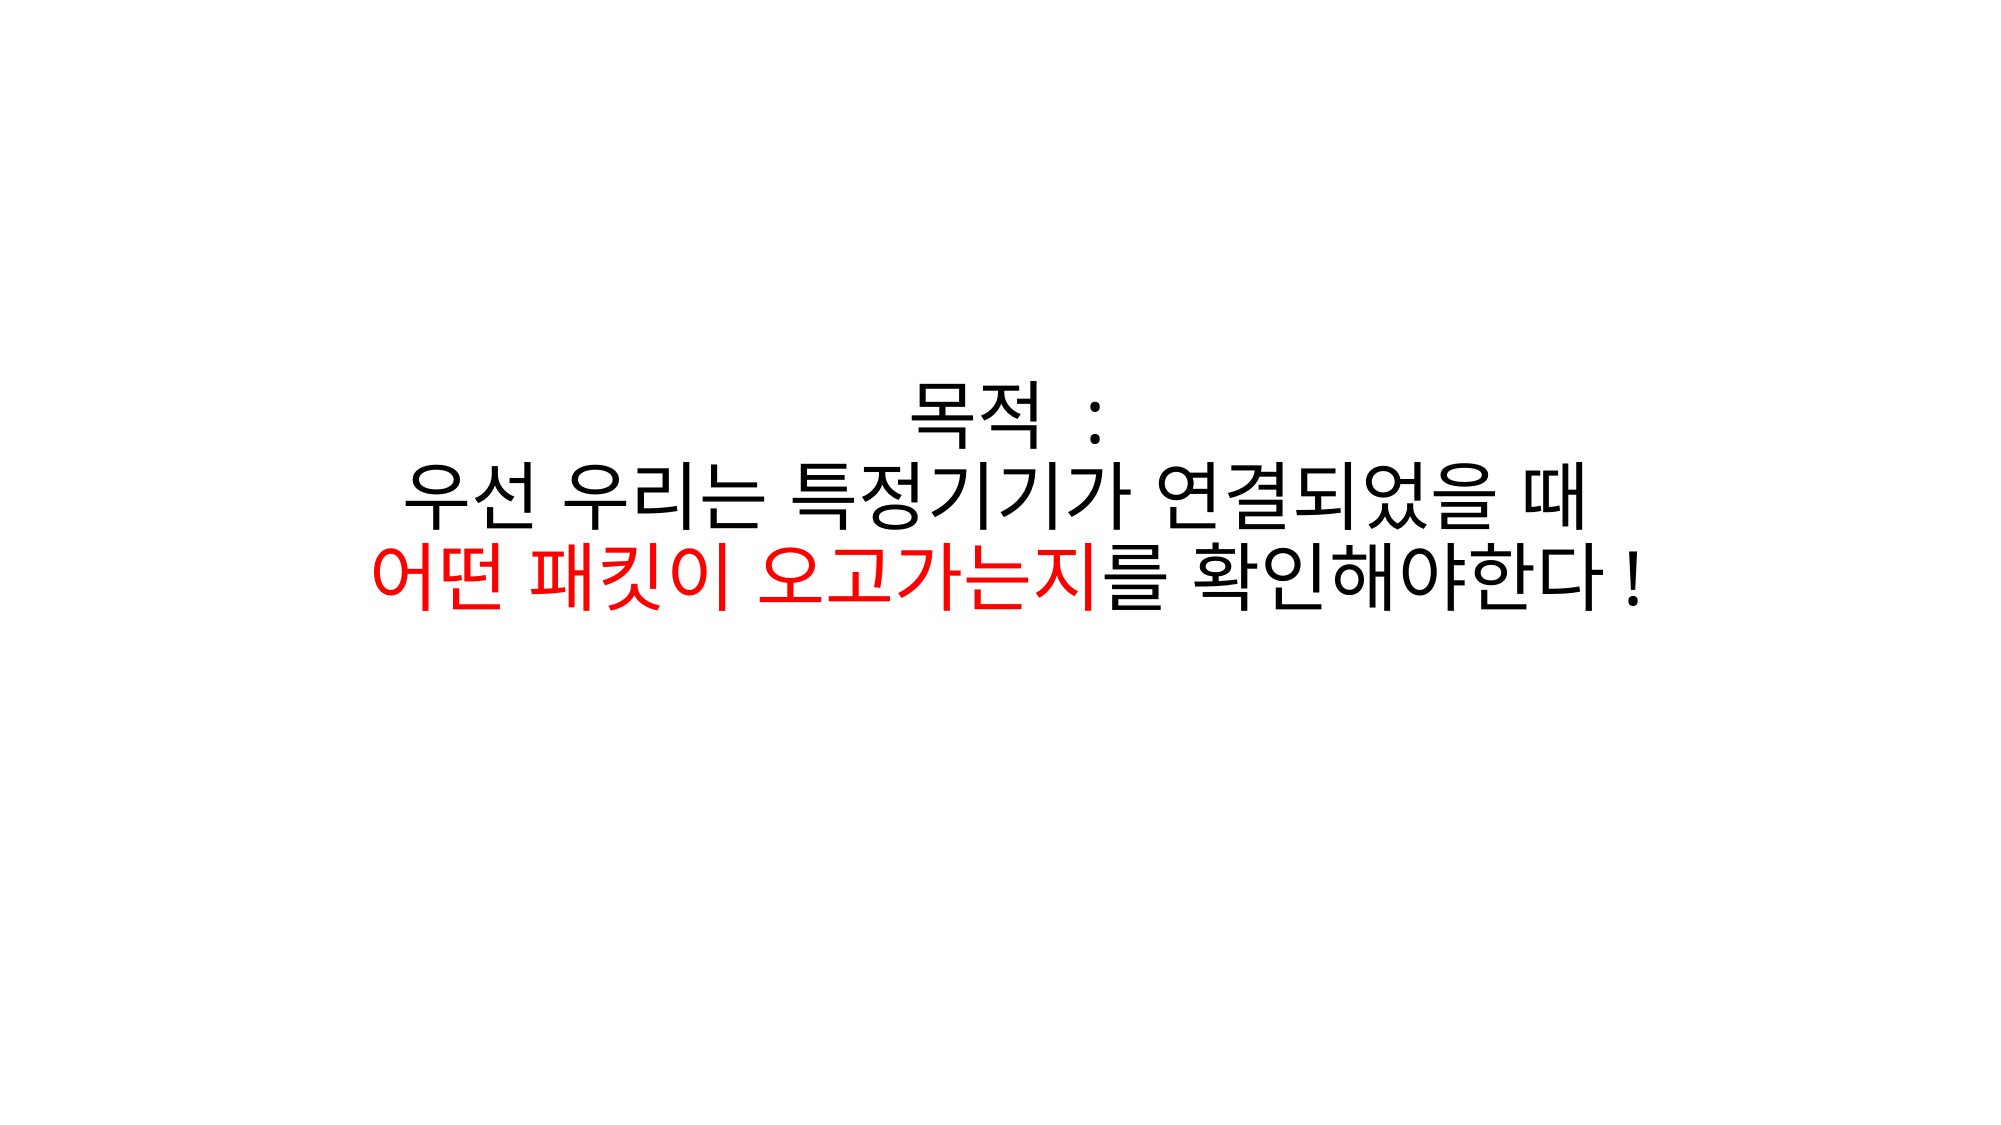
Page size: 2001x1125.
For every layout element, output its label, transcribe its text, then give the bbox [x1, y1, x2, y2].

title 목적 : 우선 우리는 특정기기가 연결되었을 때 어떤 패킷이 오고가는지를 확인해야한다! [256, 335, 1757, 630]
